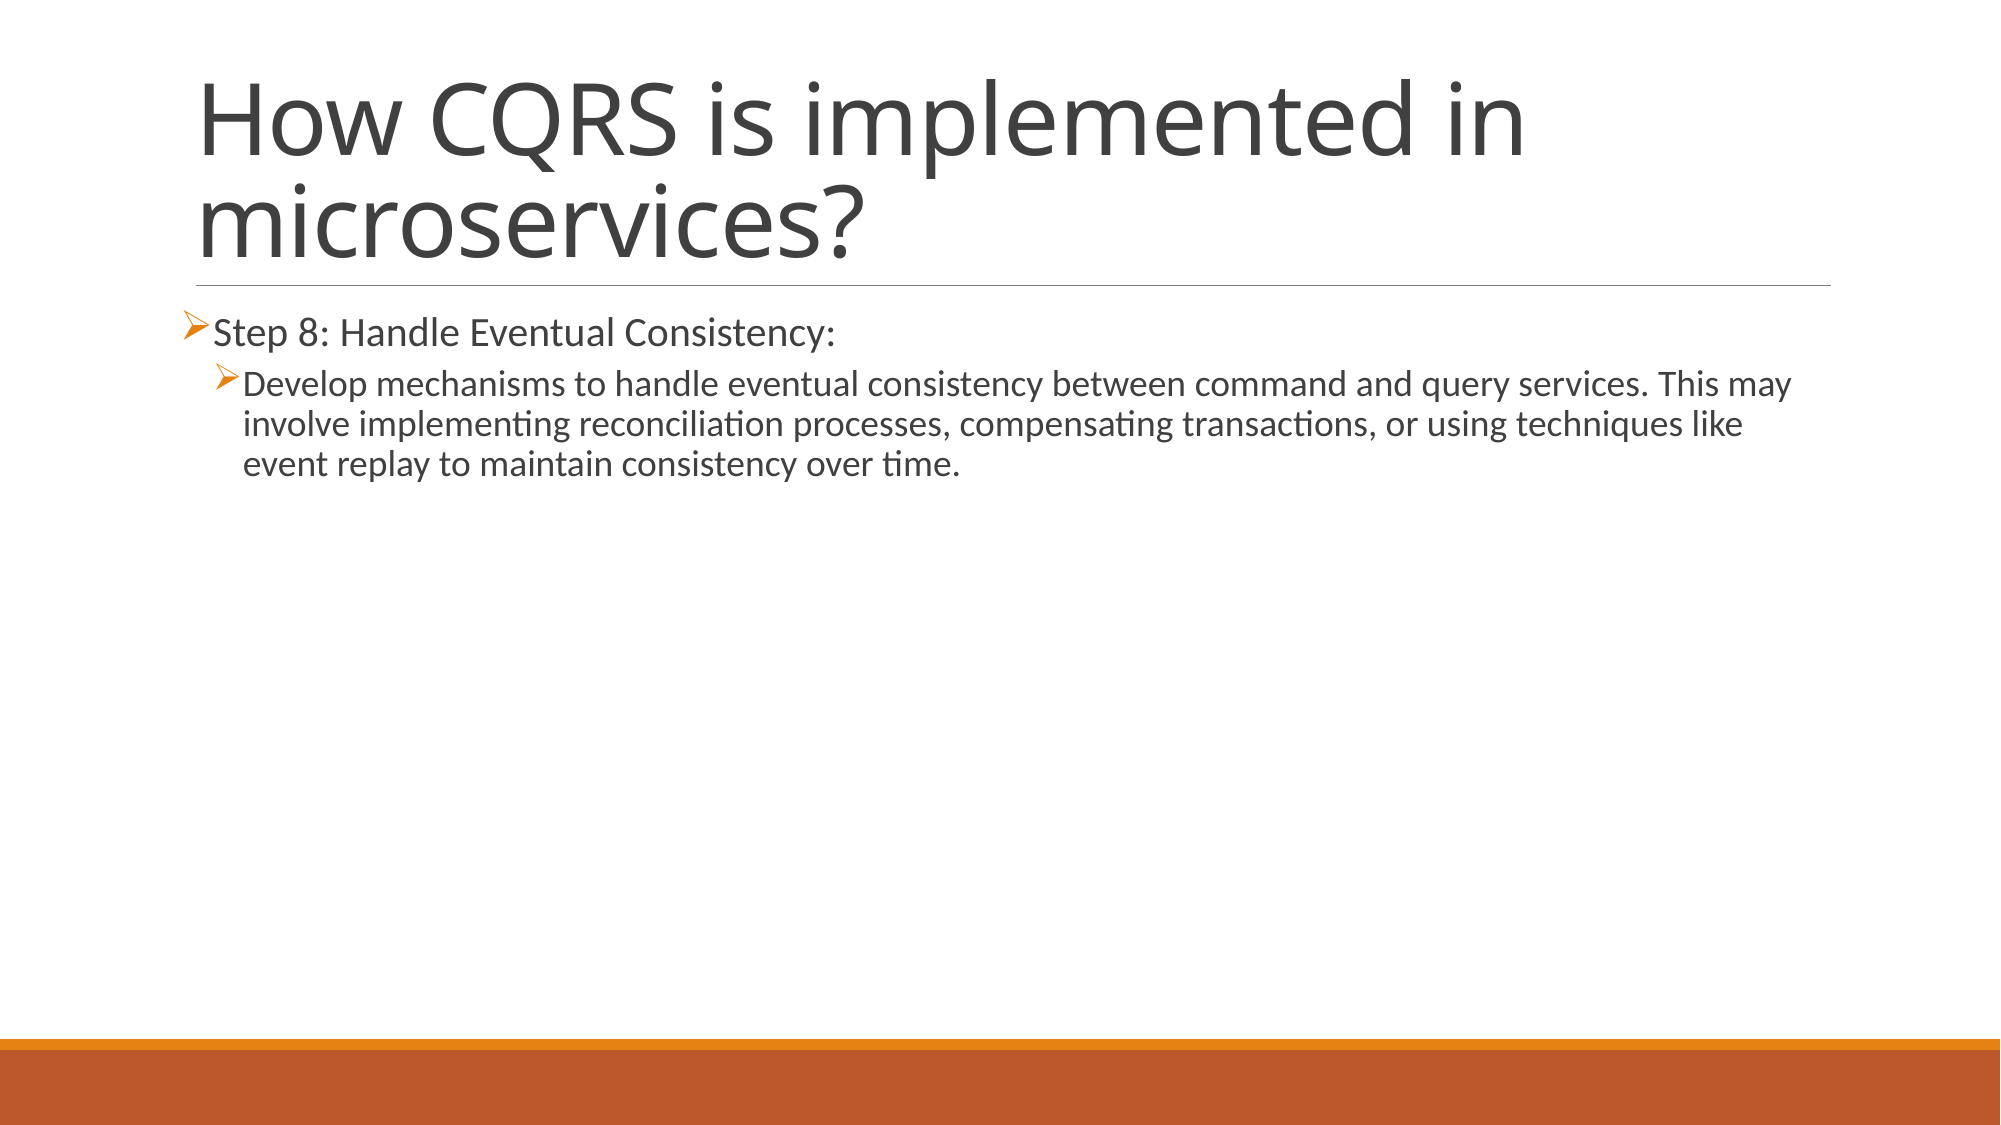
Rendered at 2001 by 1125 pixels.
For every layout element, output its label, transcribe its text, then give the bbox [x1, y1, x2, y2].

title How CQRS is implemented in microservices? [180, 47, 1830, 285]
list Step 8: Handle Eventual Consistency: Develop mechanisms to handle eventual consistency between command and query services. This may involve implementing reconciliation processes, compensating transactions, or using techniques like event replay to maintain consistency over time. [180, 302, 1830, 963]
